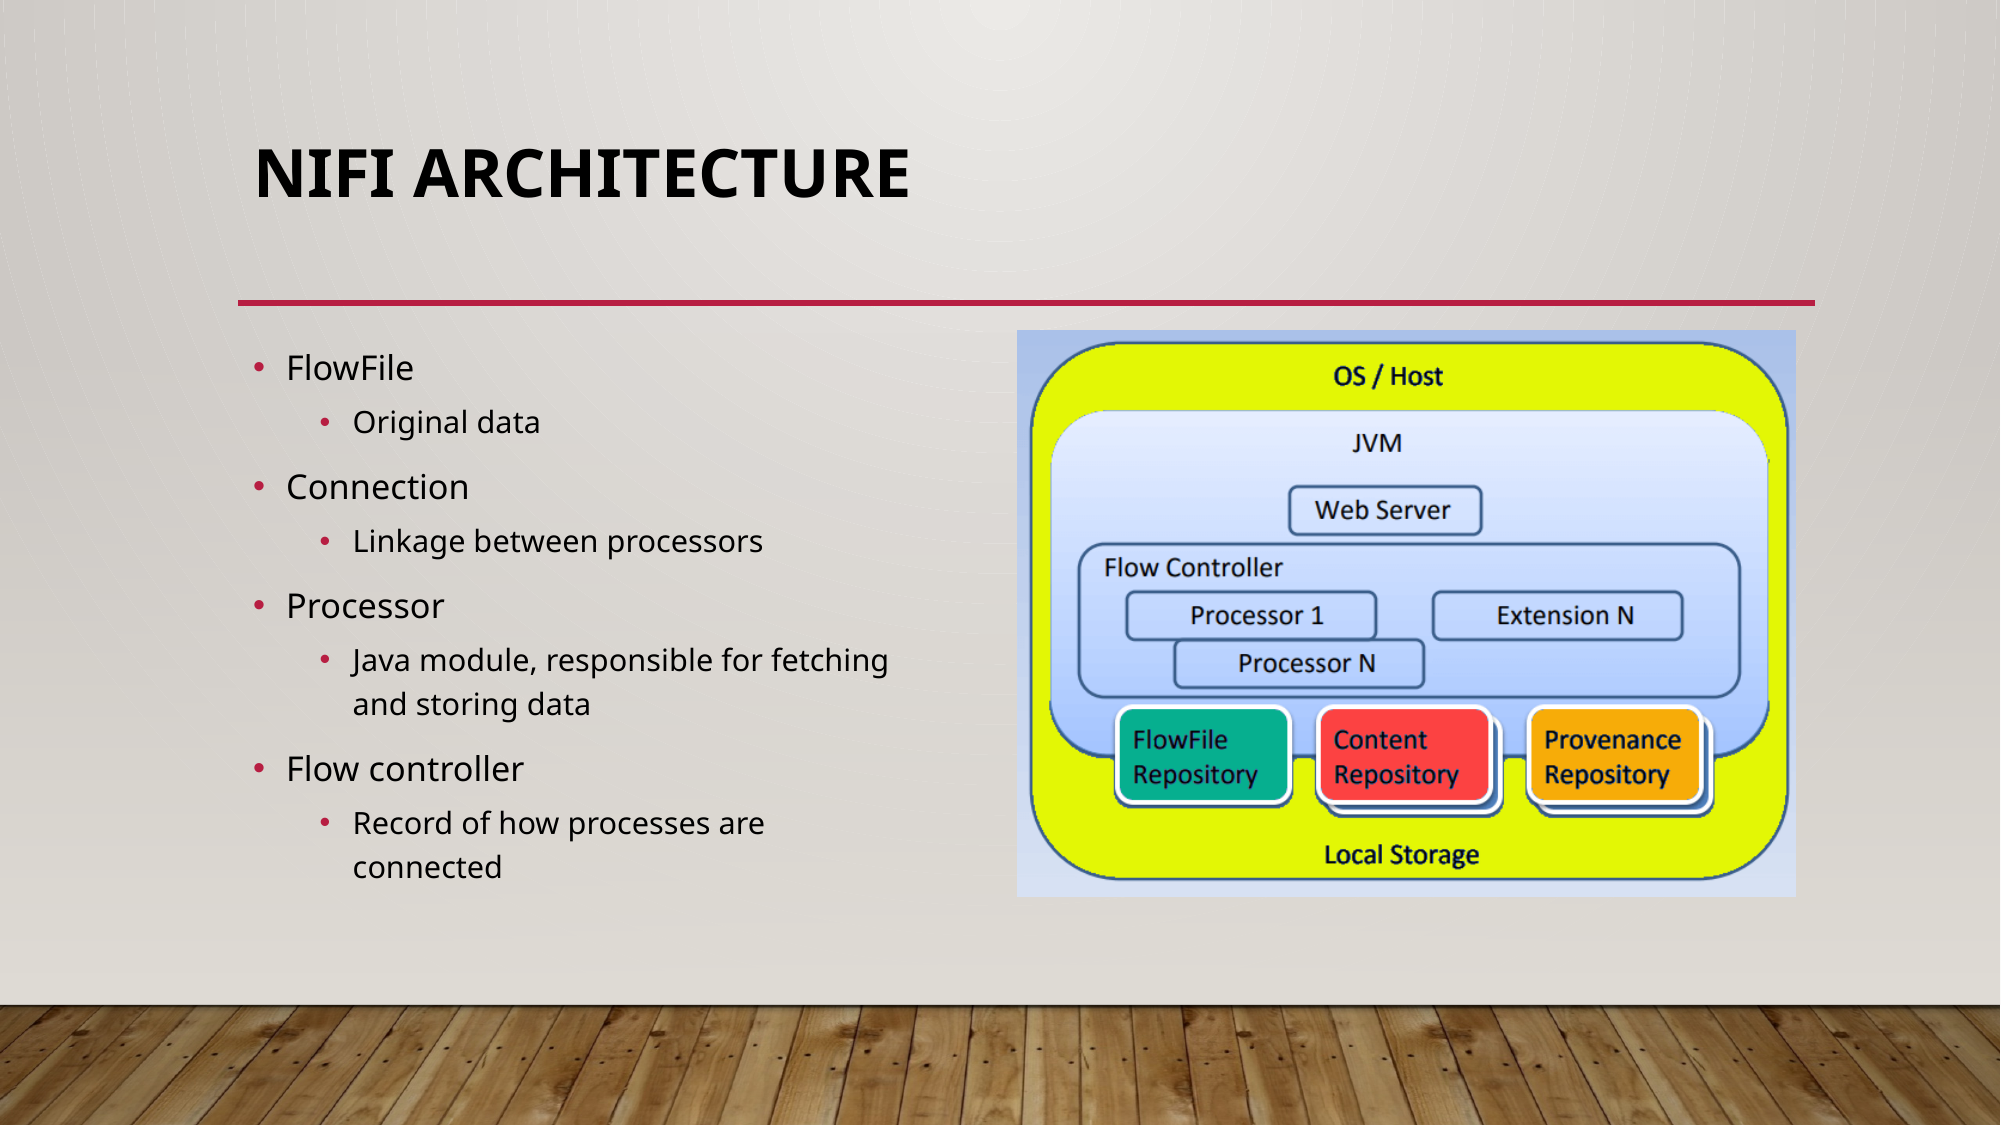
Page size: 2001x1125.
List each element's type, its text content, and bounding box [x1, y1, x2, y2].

picture [0, 1005, 2000, 1125]
title NiFi architecture [238, 131, 1814, 305]
list FlowFile Original data Connection Linkage between processors Processor Java module, responsible for fetching and storing data Flow controller Record of how processes are connected [238, 330, 921, 897]
picture [1017, 330, 1796, 897]
